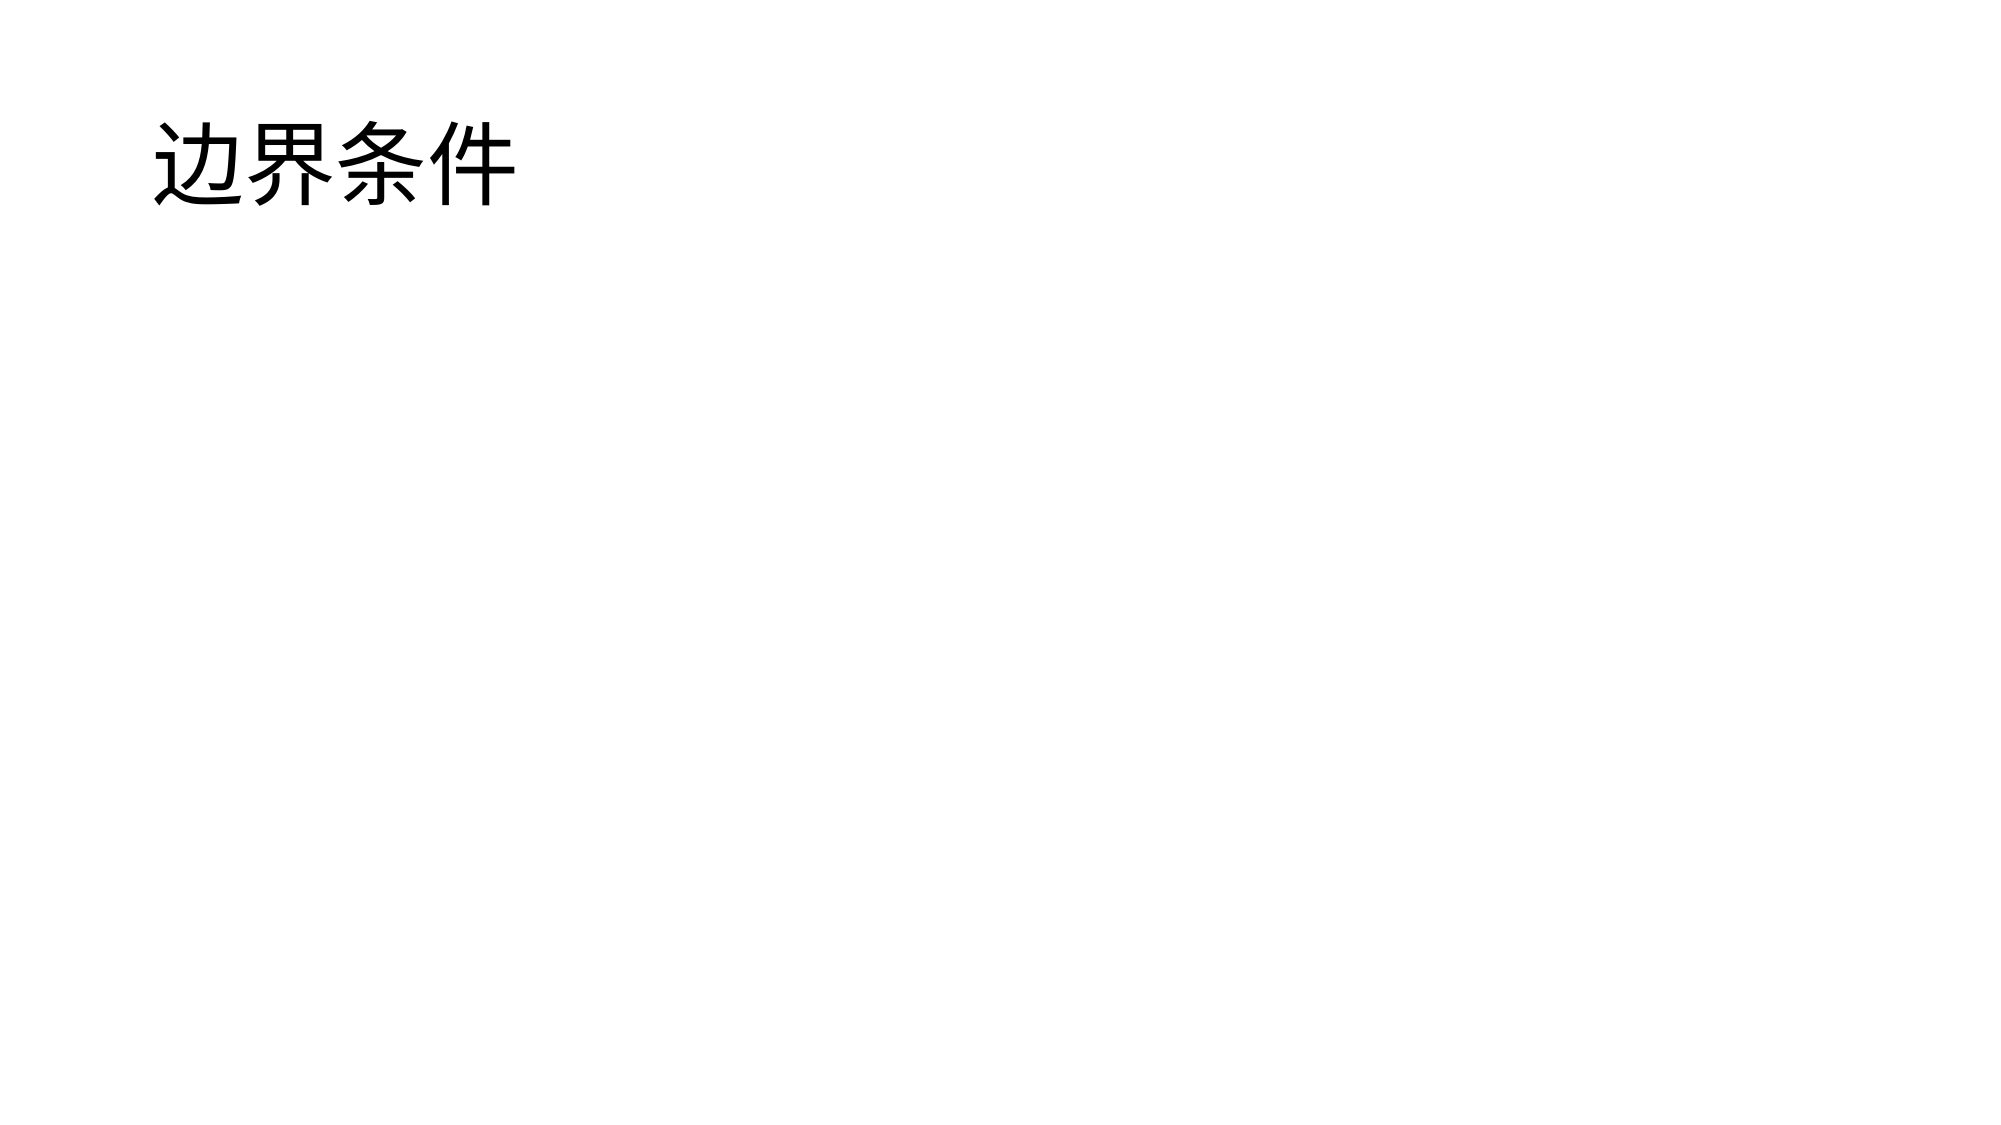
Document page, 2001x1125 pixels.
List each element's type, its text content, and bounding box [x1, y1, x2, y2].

title 边界条件 [137, 59, 1863, 278]
